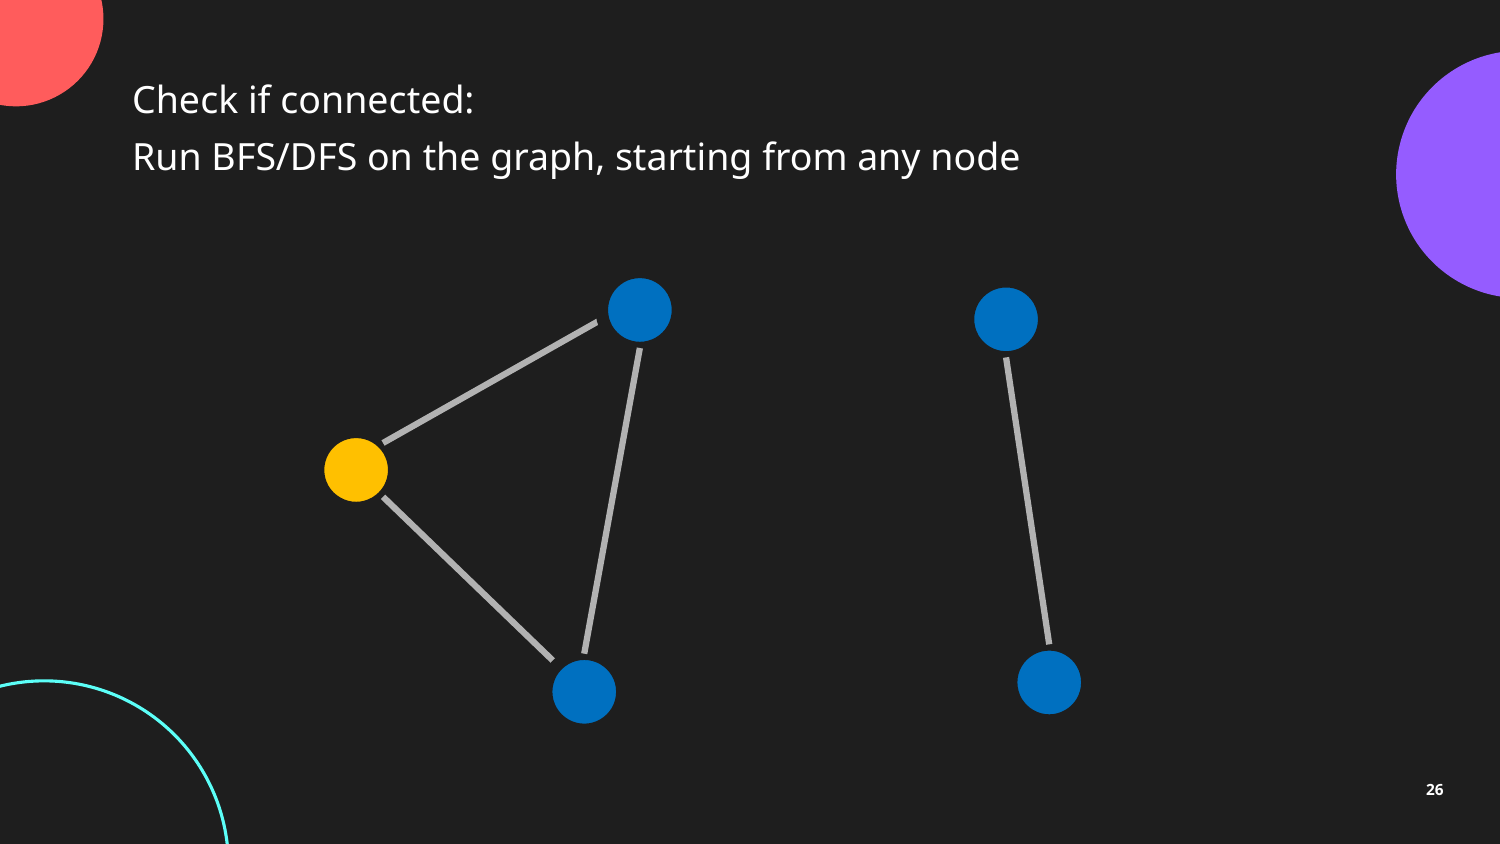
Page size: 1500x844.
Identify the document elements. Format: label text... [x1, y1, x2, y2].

text_box [599, 269, 681, 350]
text_box Check if connected: [117, 61, 1305, 118]
text_box [544, 652, 625, 733]
text_box [1009, 642, 1090, 723]
text_box Run BFS/DFS on the graph, starting from any node [117, 118, 1305, 195]
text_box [583, 347, 641, 654]
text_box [382, 496, 558, 665]
text_box [315, 429, 397, 511]
slide_number 26 [1389, 764, 1480, 816]
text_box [1005, 357, 1050, 645]
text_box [382, 318, 602, 444]
text_box [965, 279, 1047, 360]
